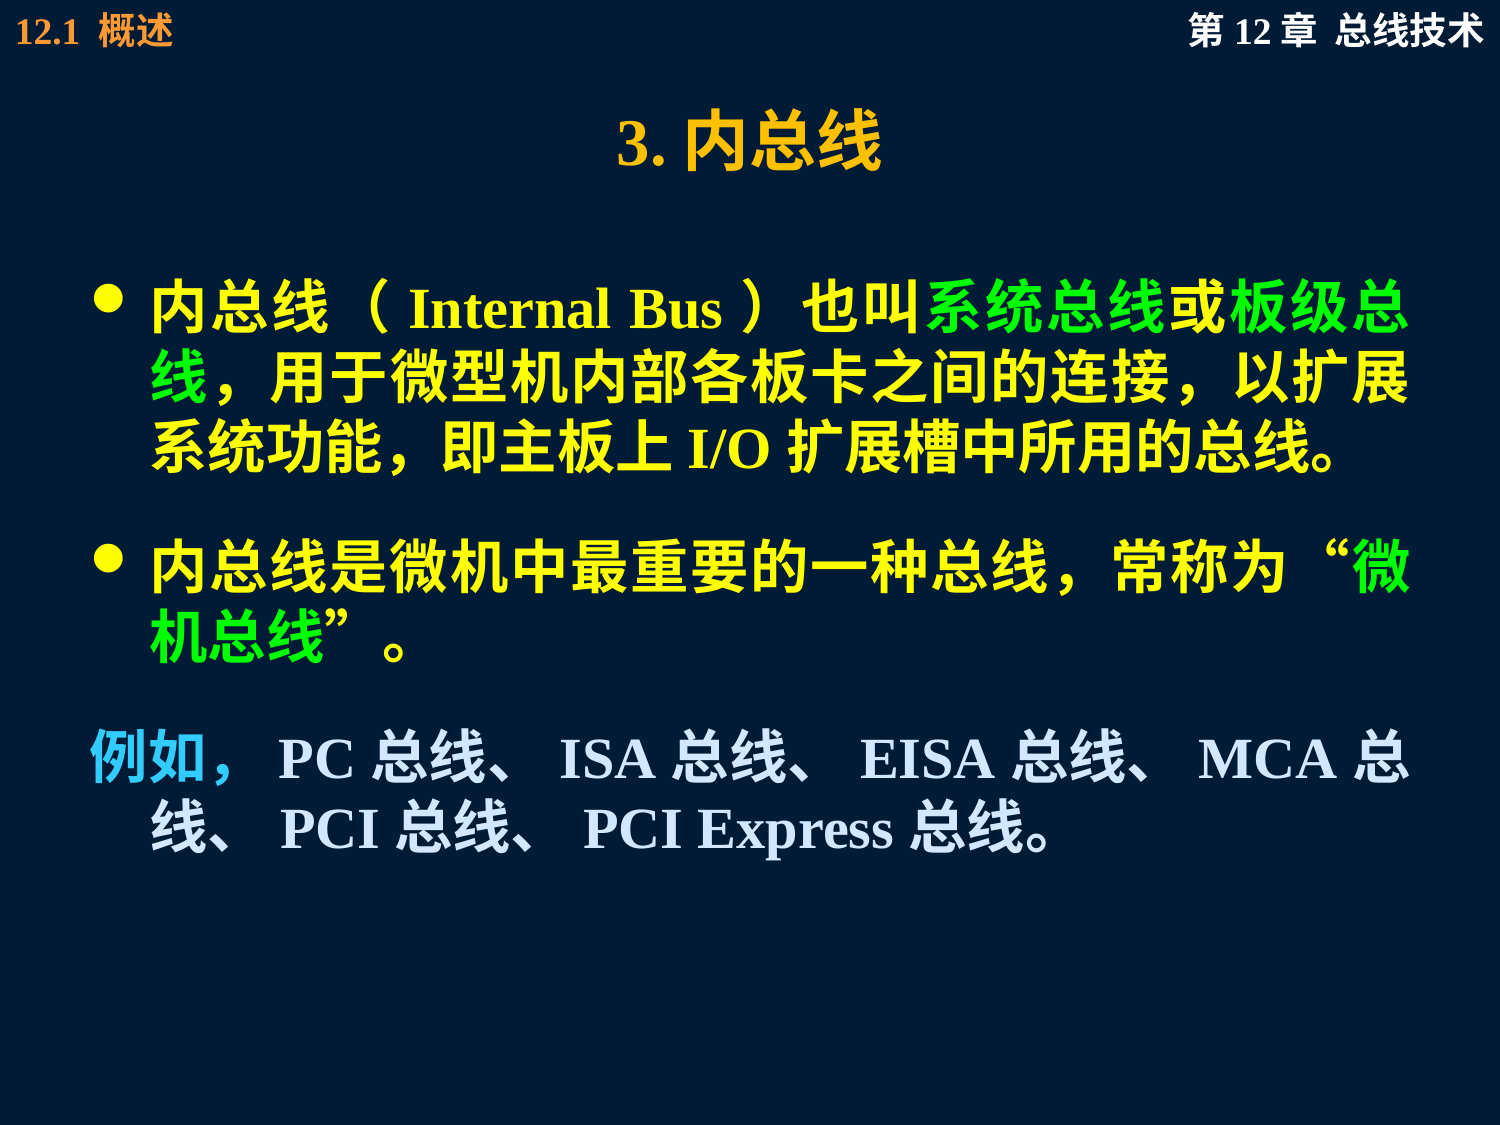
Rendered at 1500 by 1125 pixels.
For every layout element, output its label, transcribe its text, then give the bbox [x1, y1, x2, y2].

list 内总线（Internal Bus）也叫系统总线或板级总线，用于微型机内部各板卡之间的连接，以扩展系统功能，即主板上I/O扩展槽中所用的总线。 内总线是微机中最重要的一种总线，常称为“微机总线”。 例如，PC总线、ISA总线、EISA总线、MCA总线、PCI总线、PCI Express总线。 [75, 262, 1425, 1035]
title 3.内总线 [75, 45, 1425, 233]
